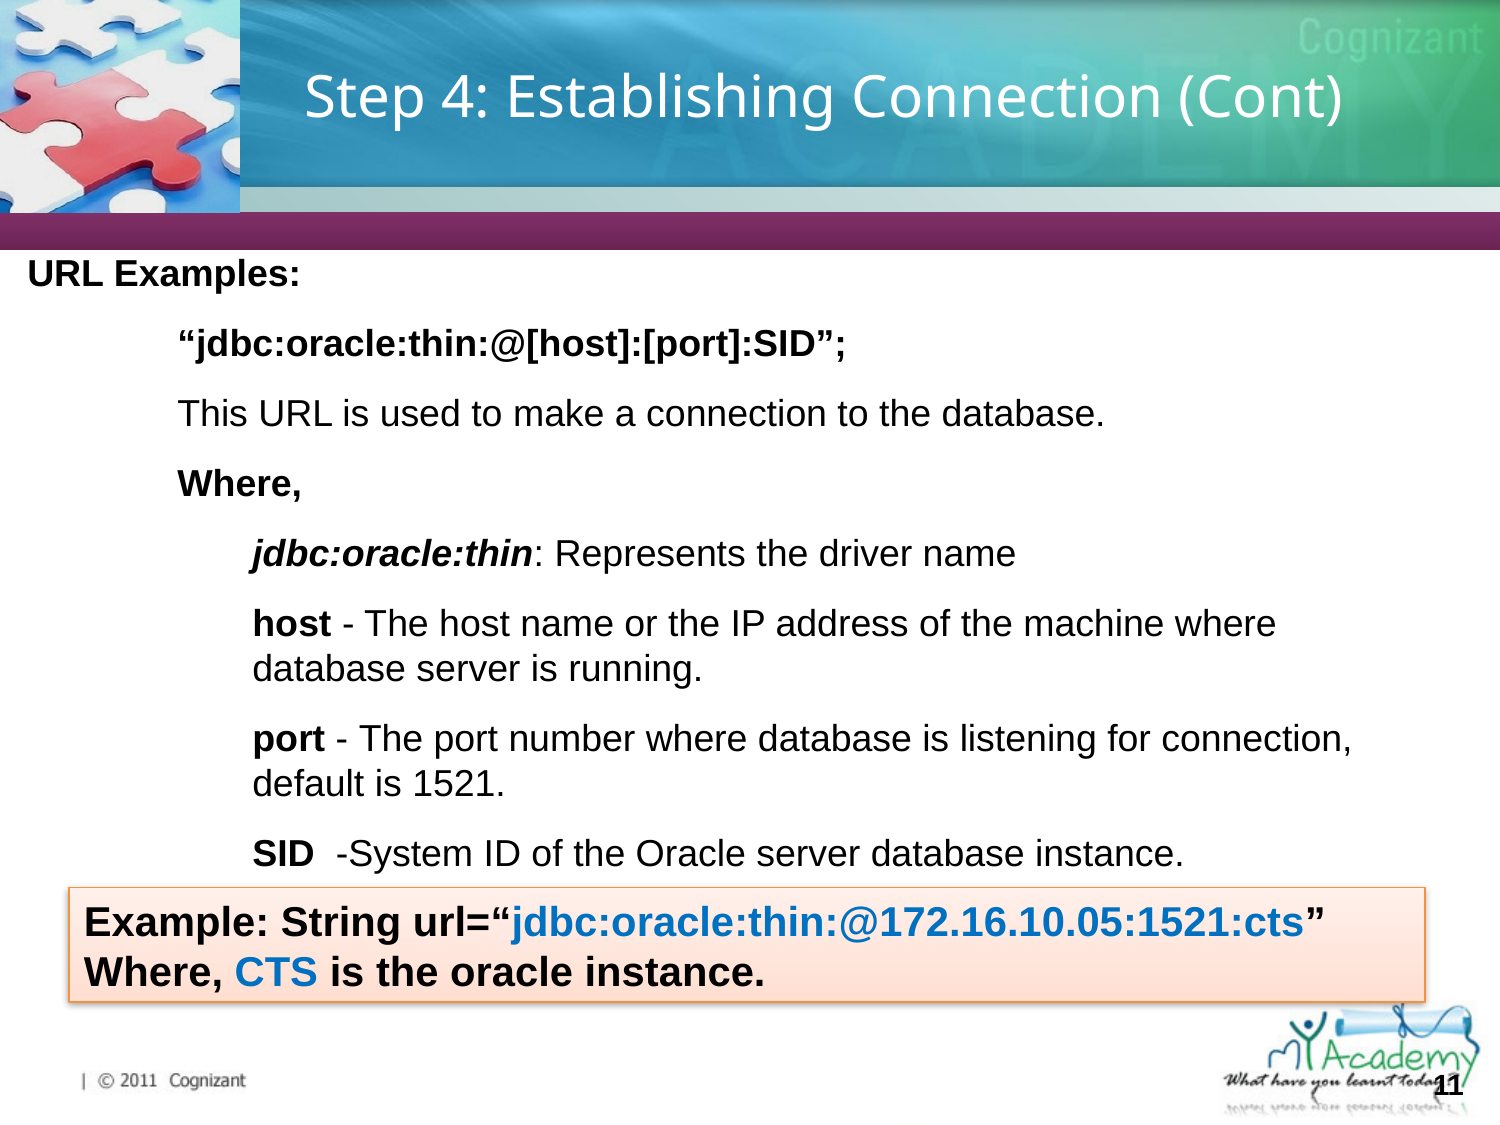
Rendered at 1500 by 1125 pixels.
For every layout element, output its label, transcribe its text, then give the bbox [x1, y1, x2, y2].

slide_number 11 [1418, 1059, 1492, 1112]
picture [0, 250, 1500, 1125]
title Step 4: Establishing Connection (Cont) [225, 0, 1500, 188]
picture [0, 0, 240, 213]
text_box URL Examples: “jdbc:oracle:thin:@[host]:[port]:SID”; This URL is used to make a connection to the database. Where, jdbc:oracle:thin: Represents the driver name host - The host name or the IP address of the machine where database server is running. port - The port number where database is listening for connection, default is 1521. SID -System ID of the Oracle server database instance. [12, 241, 1463, 881]
text_box Example: String url=“jdbc:oracle:thin:@172.16.10.05:1521:cts” Where, CTS is the oracle instance. [68, 887, 1426, 1003]
